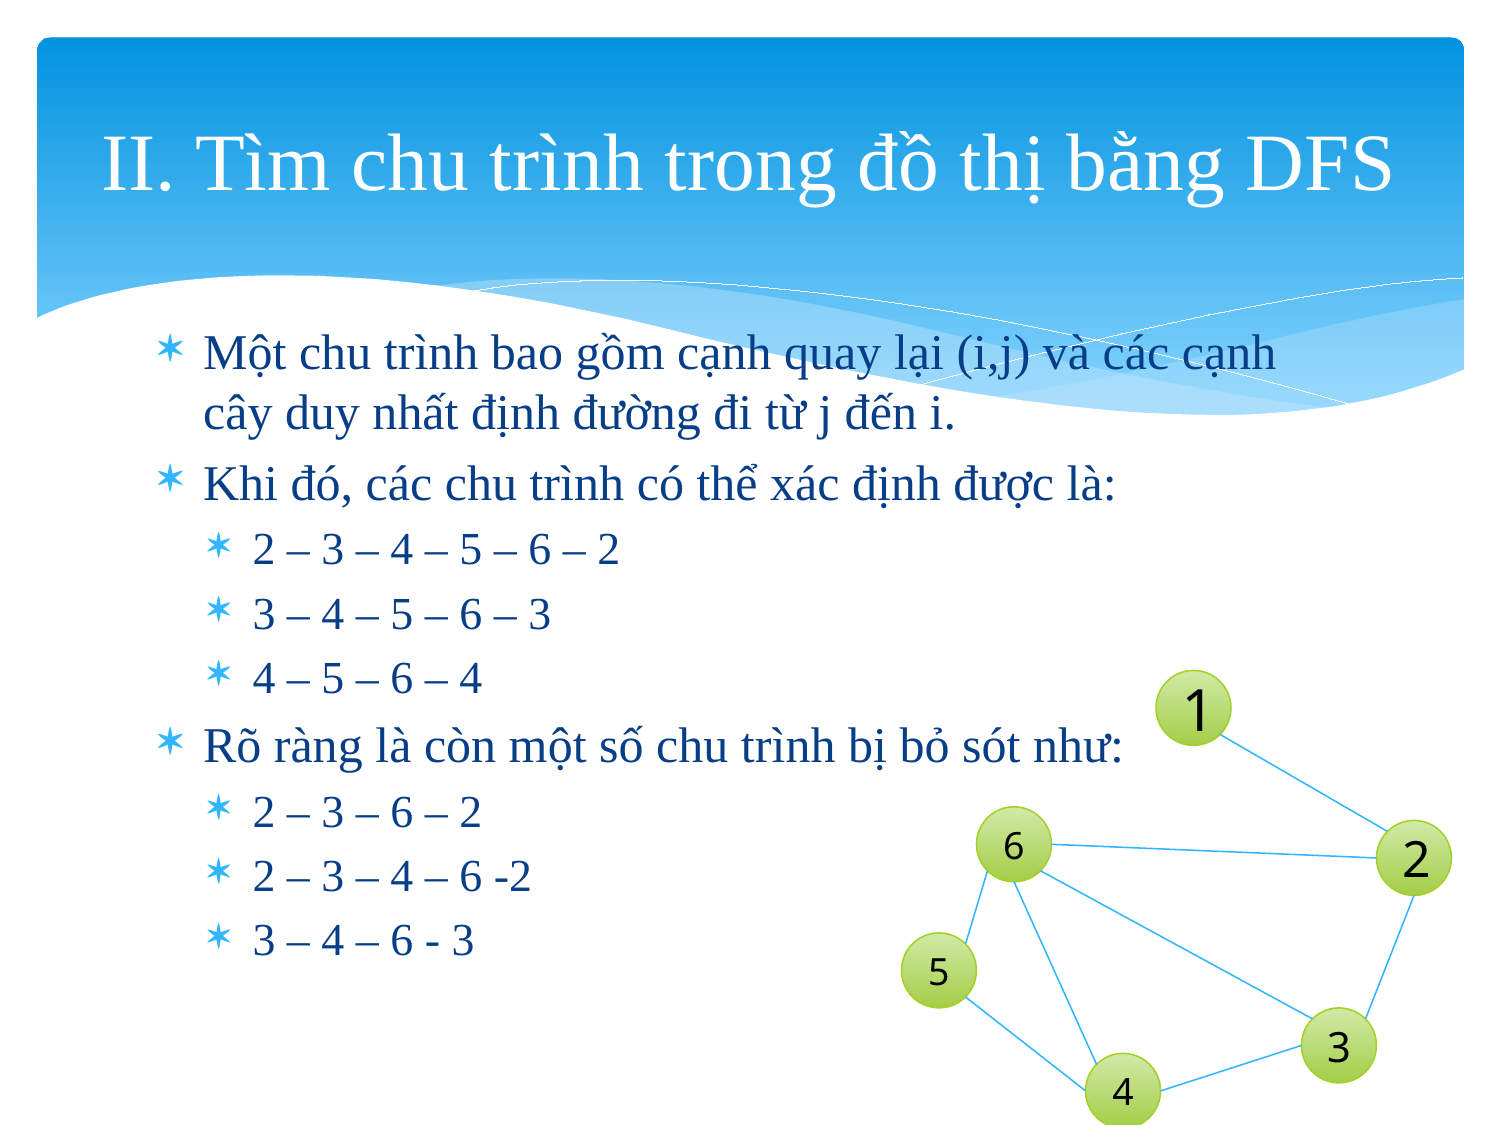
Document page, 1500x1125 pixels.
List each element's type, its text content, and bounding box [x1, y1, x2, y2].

title II. Tìm chu trình trong đồ thị bằng DFS [75, 55, 1425, 261]
list Một chu trình bao gồm cạnh quay lại (i,j) và các cạnh cây duy nhất định đường đi từ j đến i. Khi đó, các chu trình có thể xác định được là: 2 – 3 – 4 – 5 – 6 – 2 3 – 4 – 5 – 6 – 3 4 – 5 – 6 – 4 Rõ ràng là còn một số chu trình bị bỏ sót như: 2 – 3 – 6 – 2 2 – 3 – 4 – 6 -2 3 – 4 – 6 - 3 [143, 312, 1359, 1005]
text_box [901, 670, 1452, 1125]
